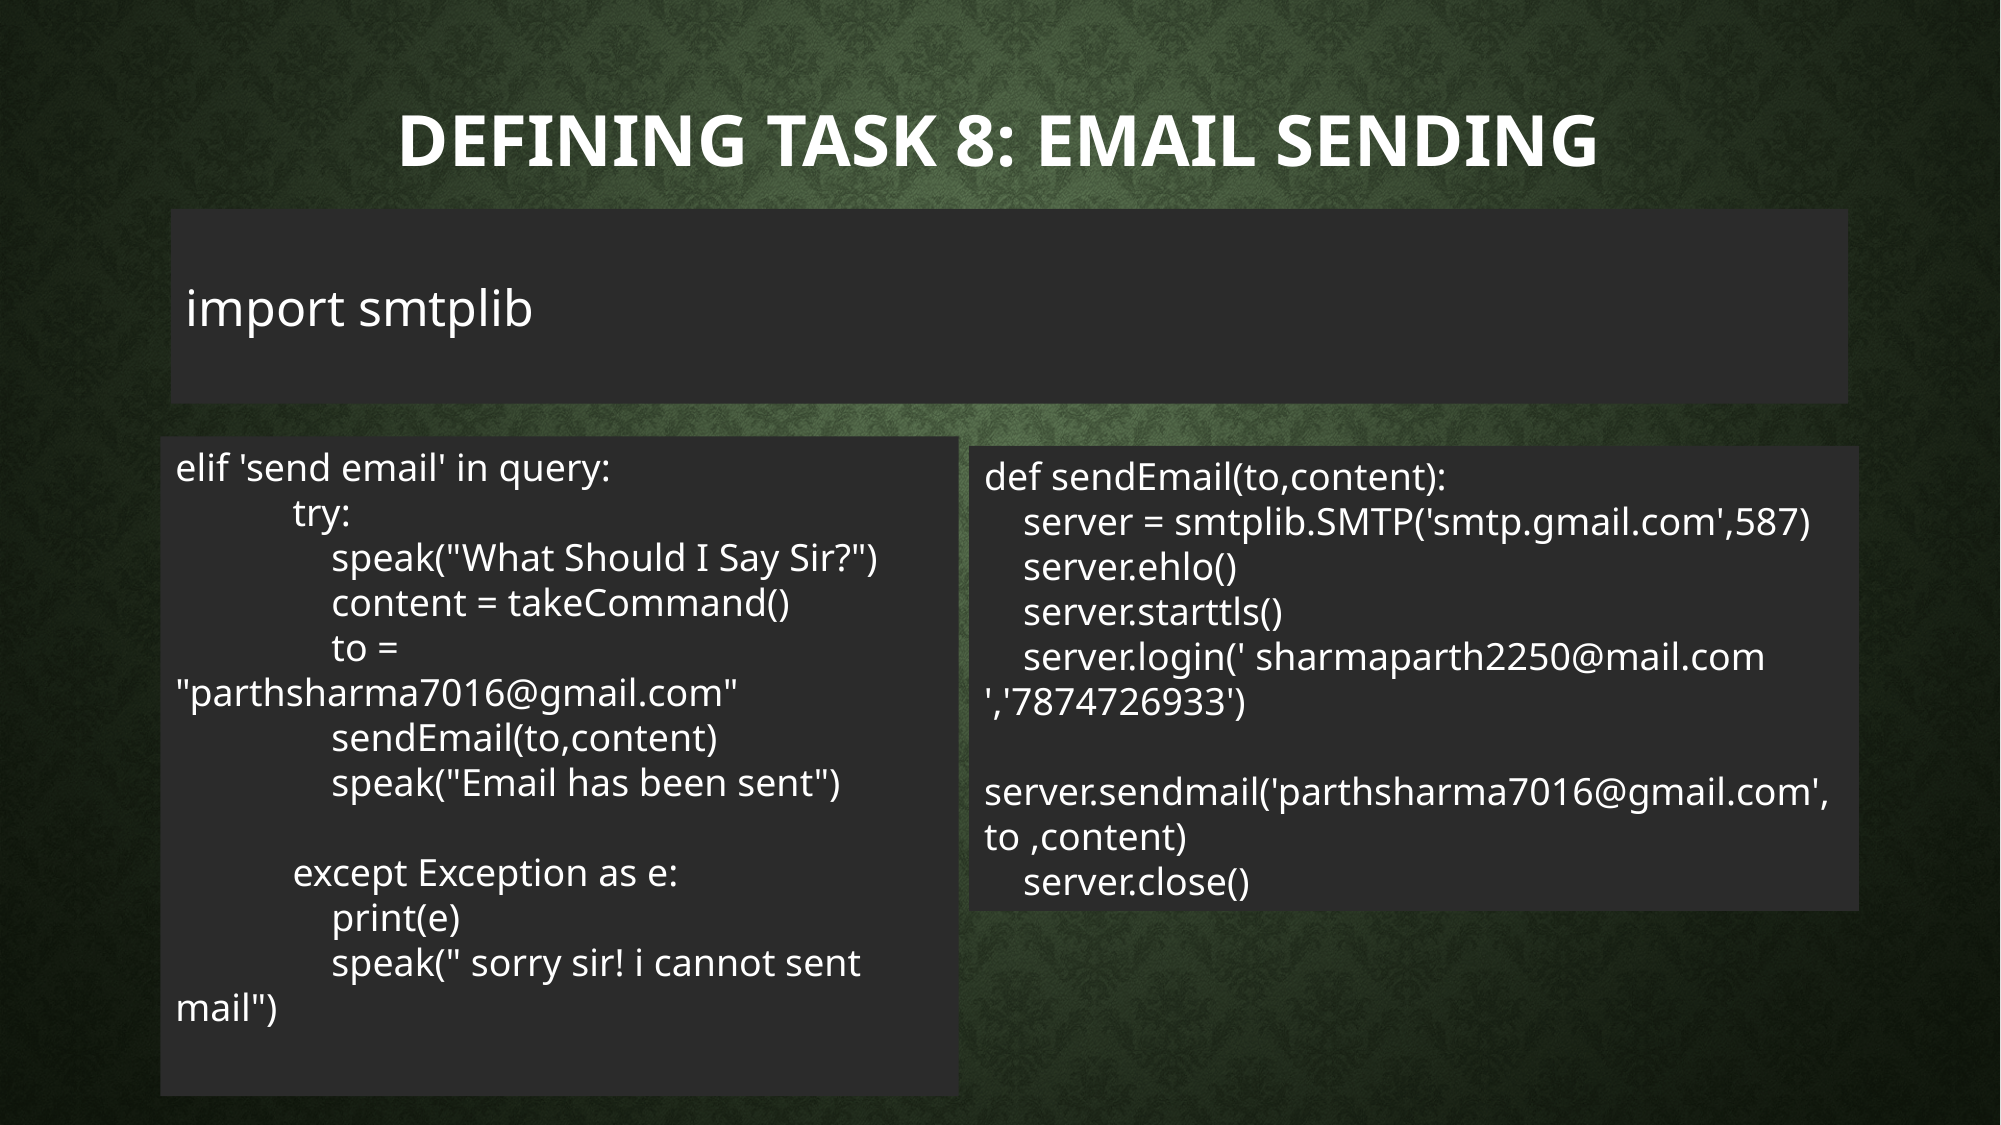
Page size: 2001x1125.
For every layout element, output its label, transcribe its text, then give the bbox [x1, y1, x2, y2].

list [149, 343, 1849, 950]
text_box def sendEmail(to,content): server = smtplib.SMTP('smtp.gmail.com',587) server.ehlo() server.starttls() server.login(' sharmaparth2250@mail.com ','7874726933') server.sendmail('parthsharma7016@gmail.com',to ,content) server.close() [969, 445, 1859, 911]
text_box elif 'send email' in query: try: speak("What Should I Say Sir?") content = takeCommand() to = "parthsharma7016@gmail.com" sendEmail(to,content) speak("Email has been sent") except Exception as e: print(e) speak(" sorry sir! i cannot sent mail") [160, 436, 959, 1097]
text_box import smtplib [170, 208, 1849, 404]
title Defining Task 8: Email sending [149, 0, 1849, 318]
